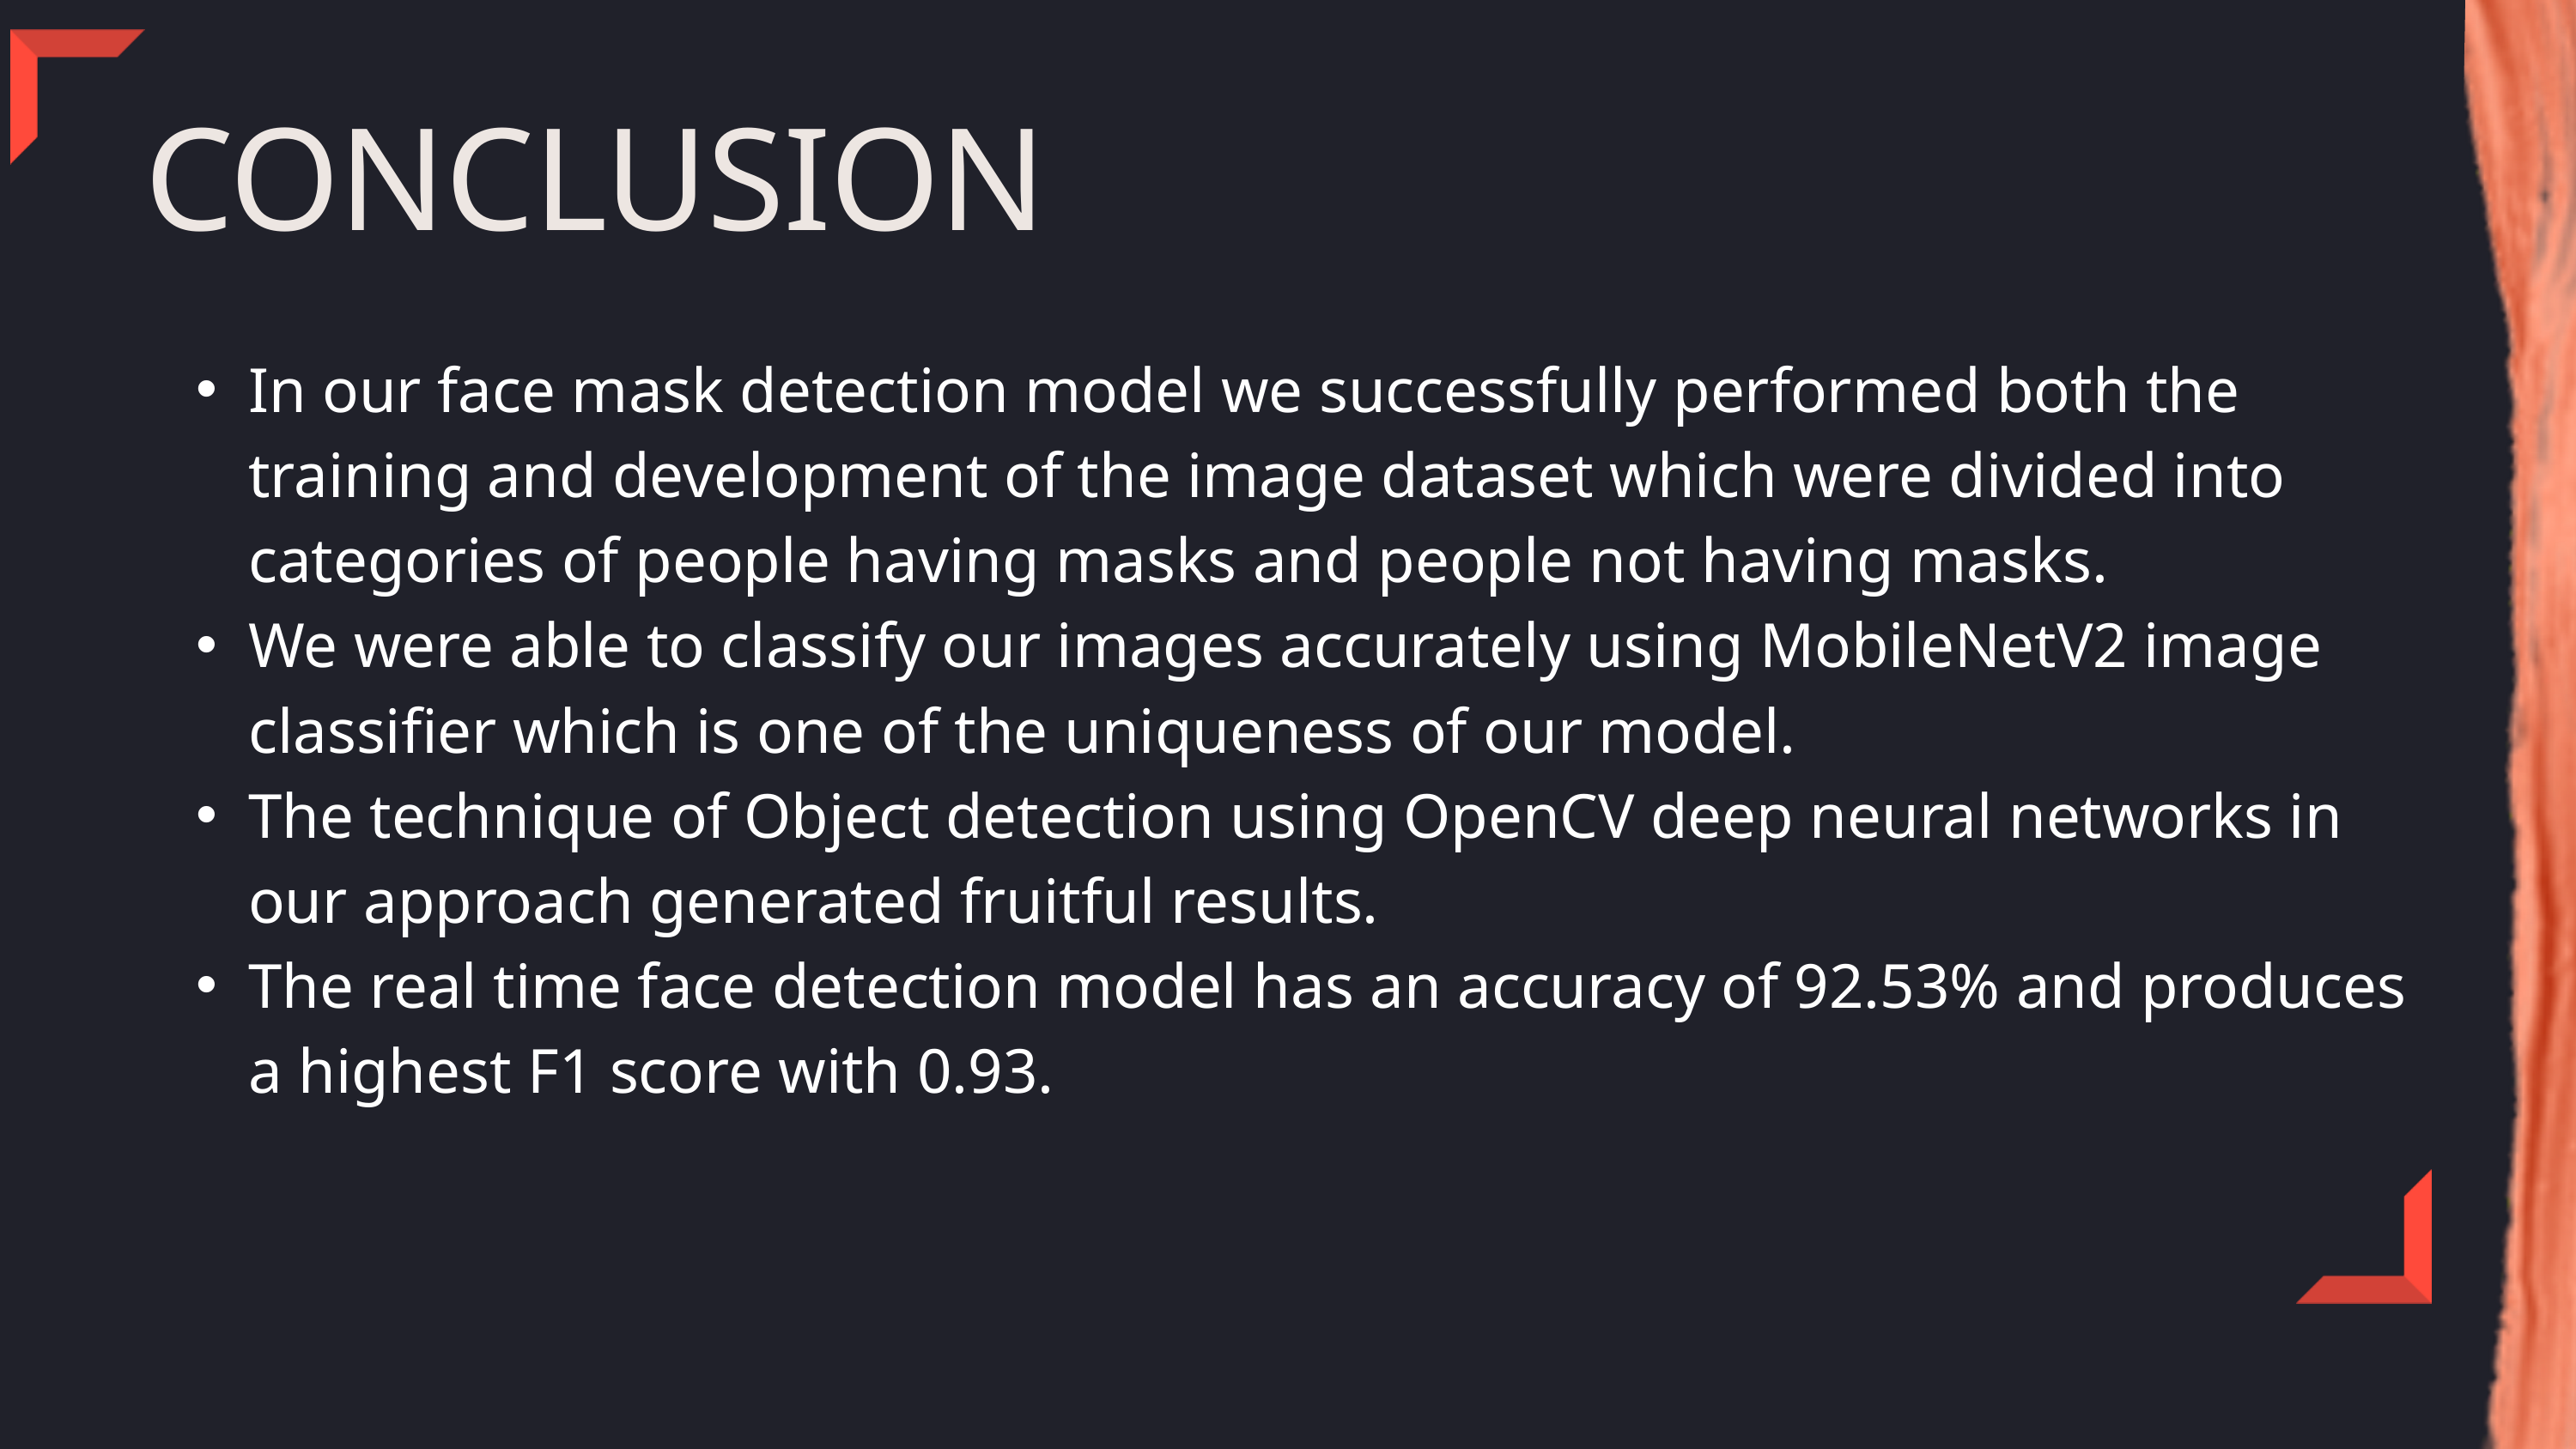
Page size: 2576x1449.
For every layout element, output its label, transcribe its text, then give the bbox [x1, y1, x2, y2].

picture [1478, 0, 2576, 1449]
picture [9, 29, 145, 165]
text_box CONCLUSION [144, 117, 2405, 259]
text_box In our face mask detection model we successfully performed both the training and development of the image dataset which were divided into categories of people having masks and people not having masks. We were able to classify our images accurately using MobileNetV2 image classifier which is one of the uniqueness of our model. The technique of Object detection using OpenCV deep neural networks in our approach generated fruitful results. The real time face detection model has an accuracy of 92.53% and produces a highest F1 score with 0.93. [144, 339, 2432, 1106]
picture [2296, 1168, 2432, 1304]
